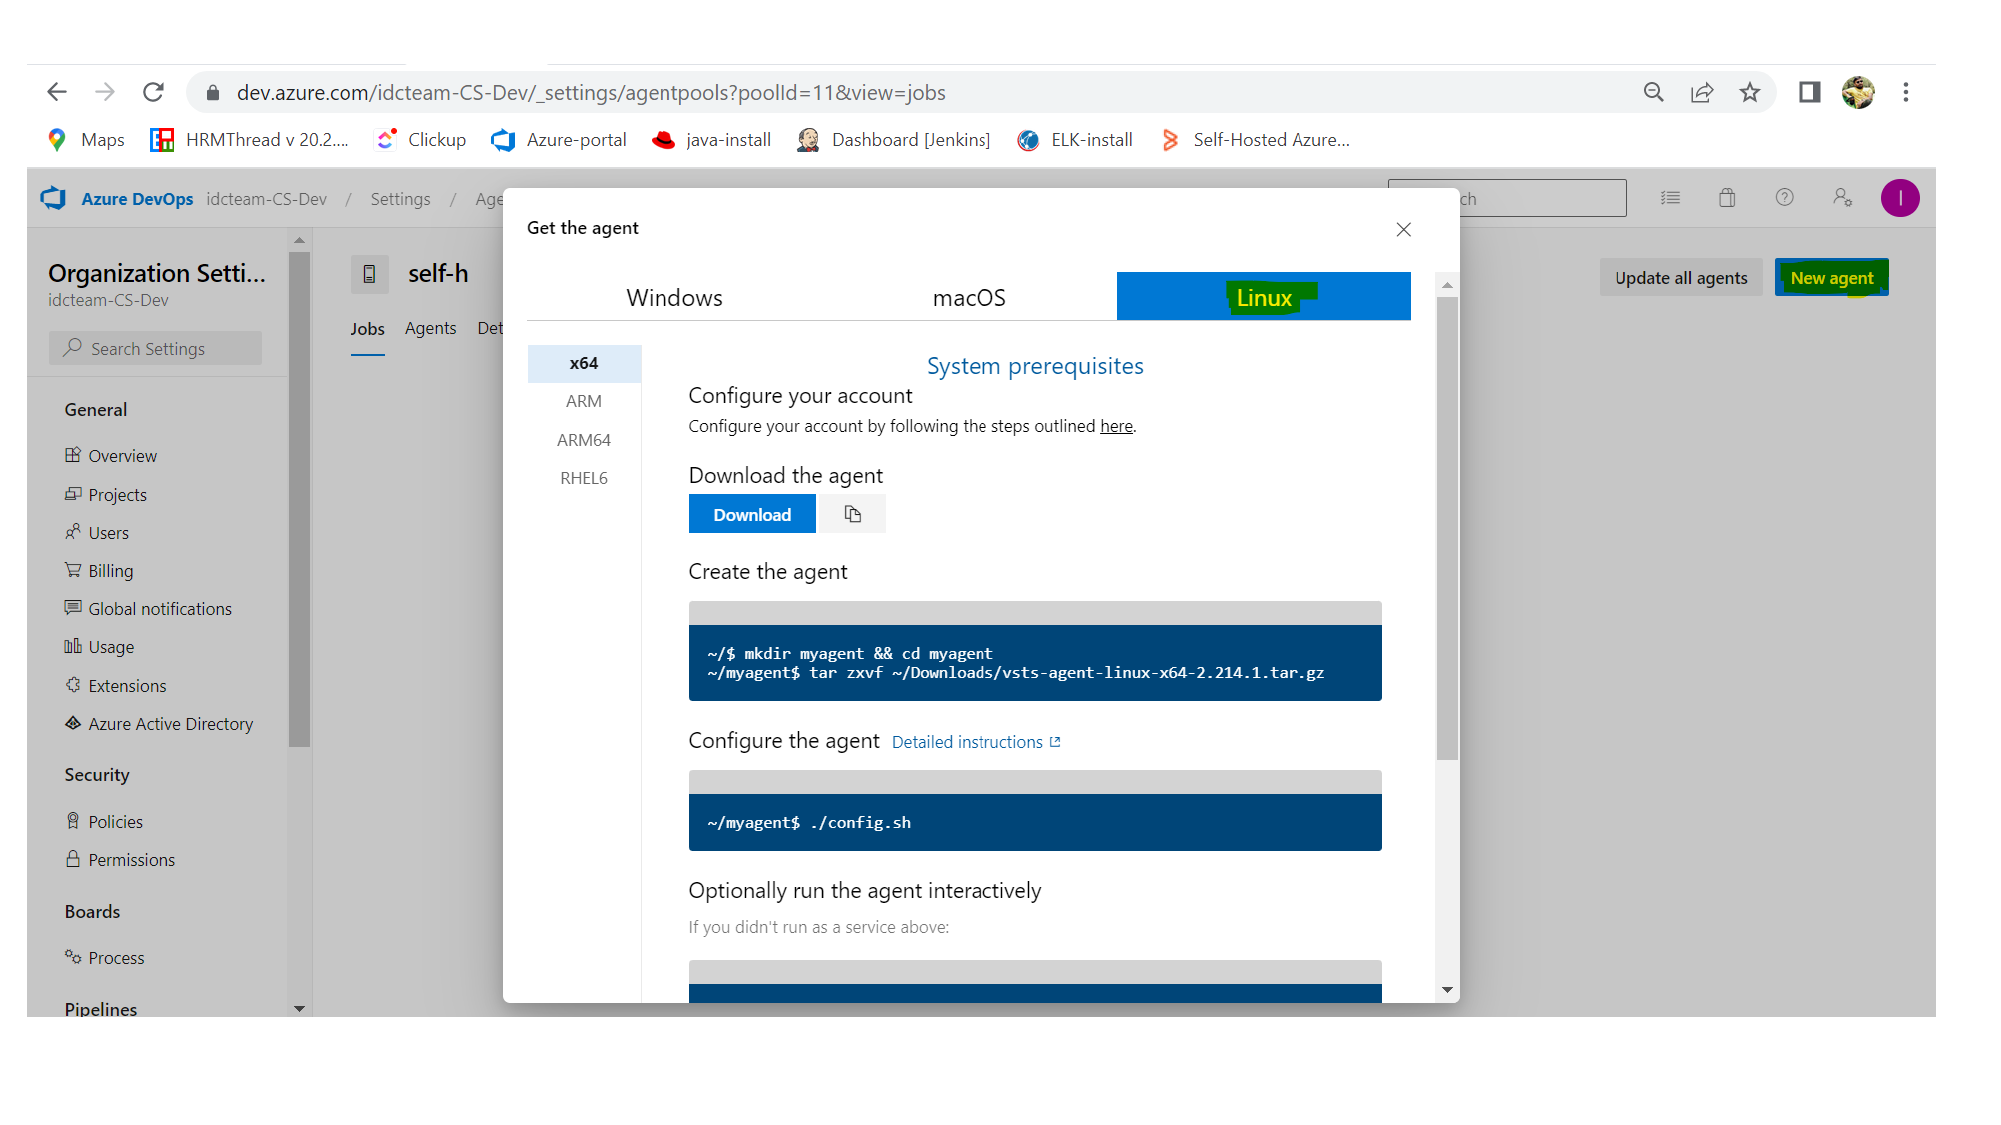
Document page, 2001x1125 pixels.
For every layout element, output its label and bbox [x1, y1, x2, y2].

picture [27, 64, 1936, 1017]
